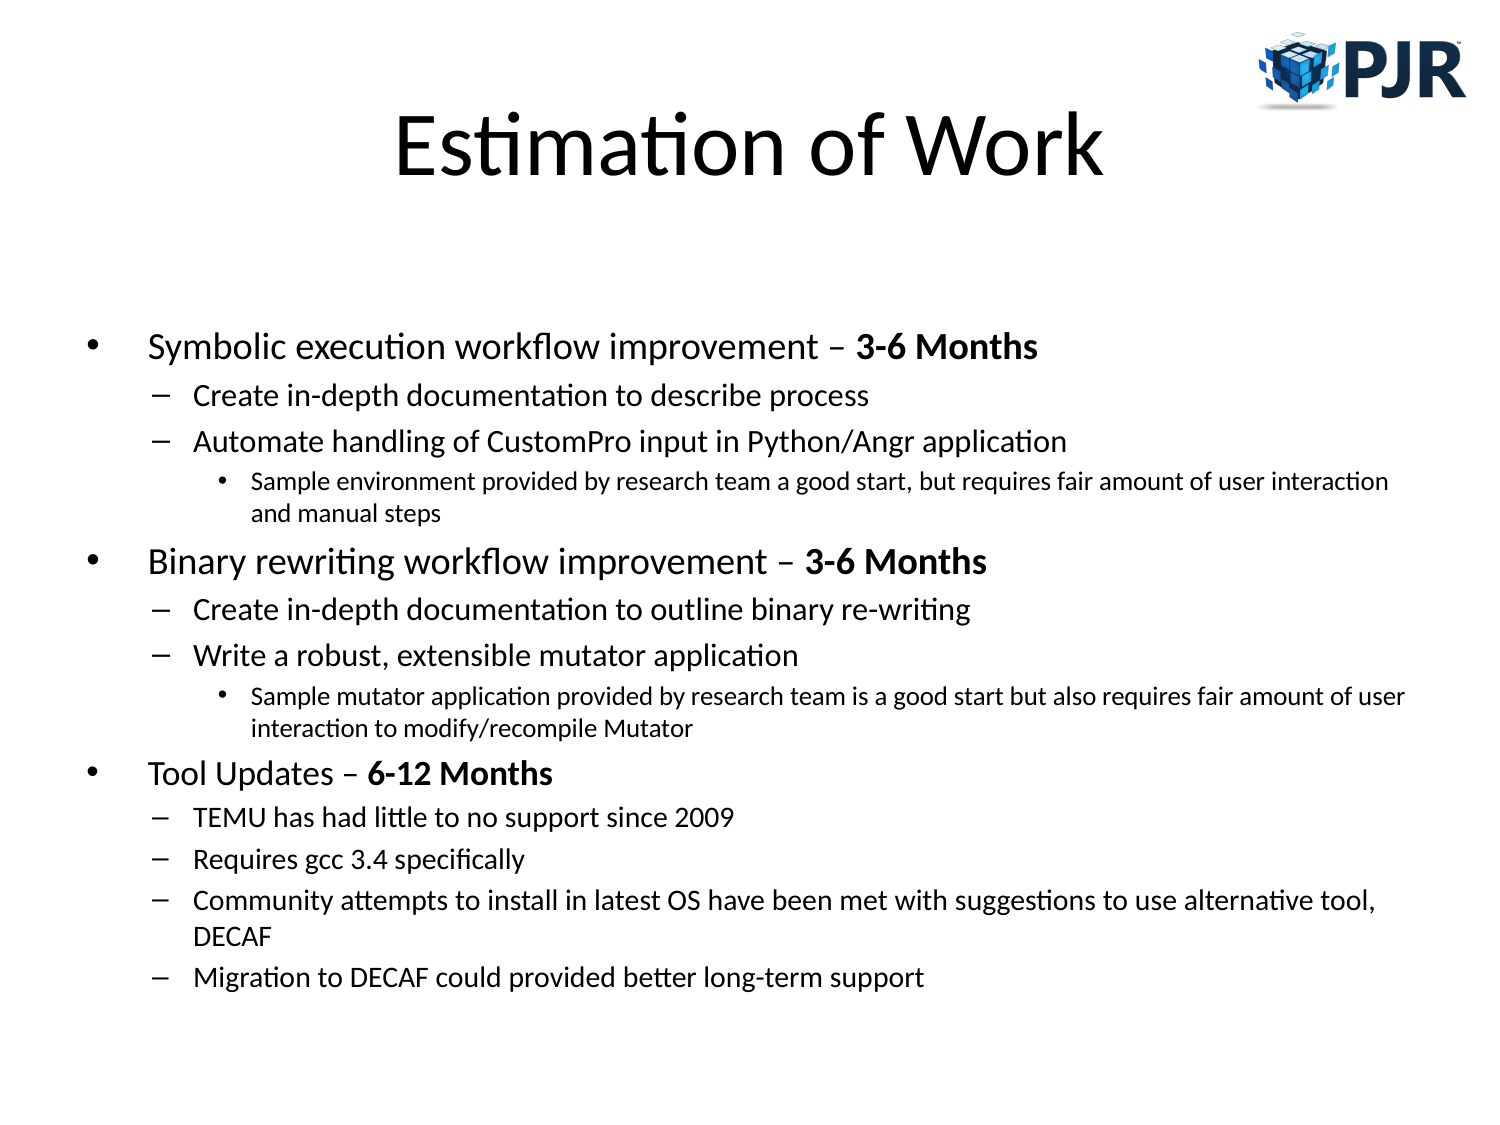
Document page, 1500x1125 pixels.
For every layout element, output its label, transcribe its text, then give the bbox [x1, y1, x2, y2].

title Estimation of Work [75, 45, 1425, 233]
picture [1249, 18, 1486, 121]
list Symbolic execution workflow improvement – 3-6 Months Create in-depth documentation to describe process Automate handling of CustomPro input in Python/Angr application Sample environment provided by research team a good start, but requires fair amount of user interaction and manual steps Binary rewriting workflow improvement – 3-6 Months Create in-depth documentation to outline binary re-writing Write a robust, extensible mutator application Sample mutator application provided by research team is a good start but also requires fair amount of user interaction to modify/recompile Mutator Tool Updates – 6-12 Months TEMU has had little to no support since 2009 Requires gcc 3.4 specifically Community attempts to install in latest OS have been met with suggestions to use alternative tool, DECAF Migration to DECAF could provided better long-term support [75, 262, 1425, 1005]
